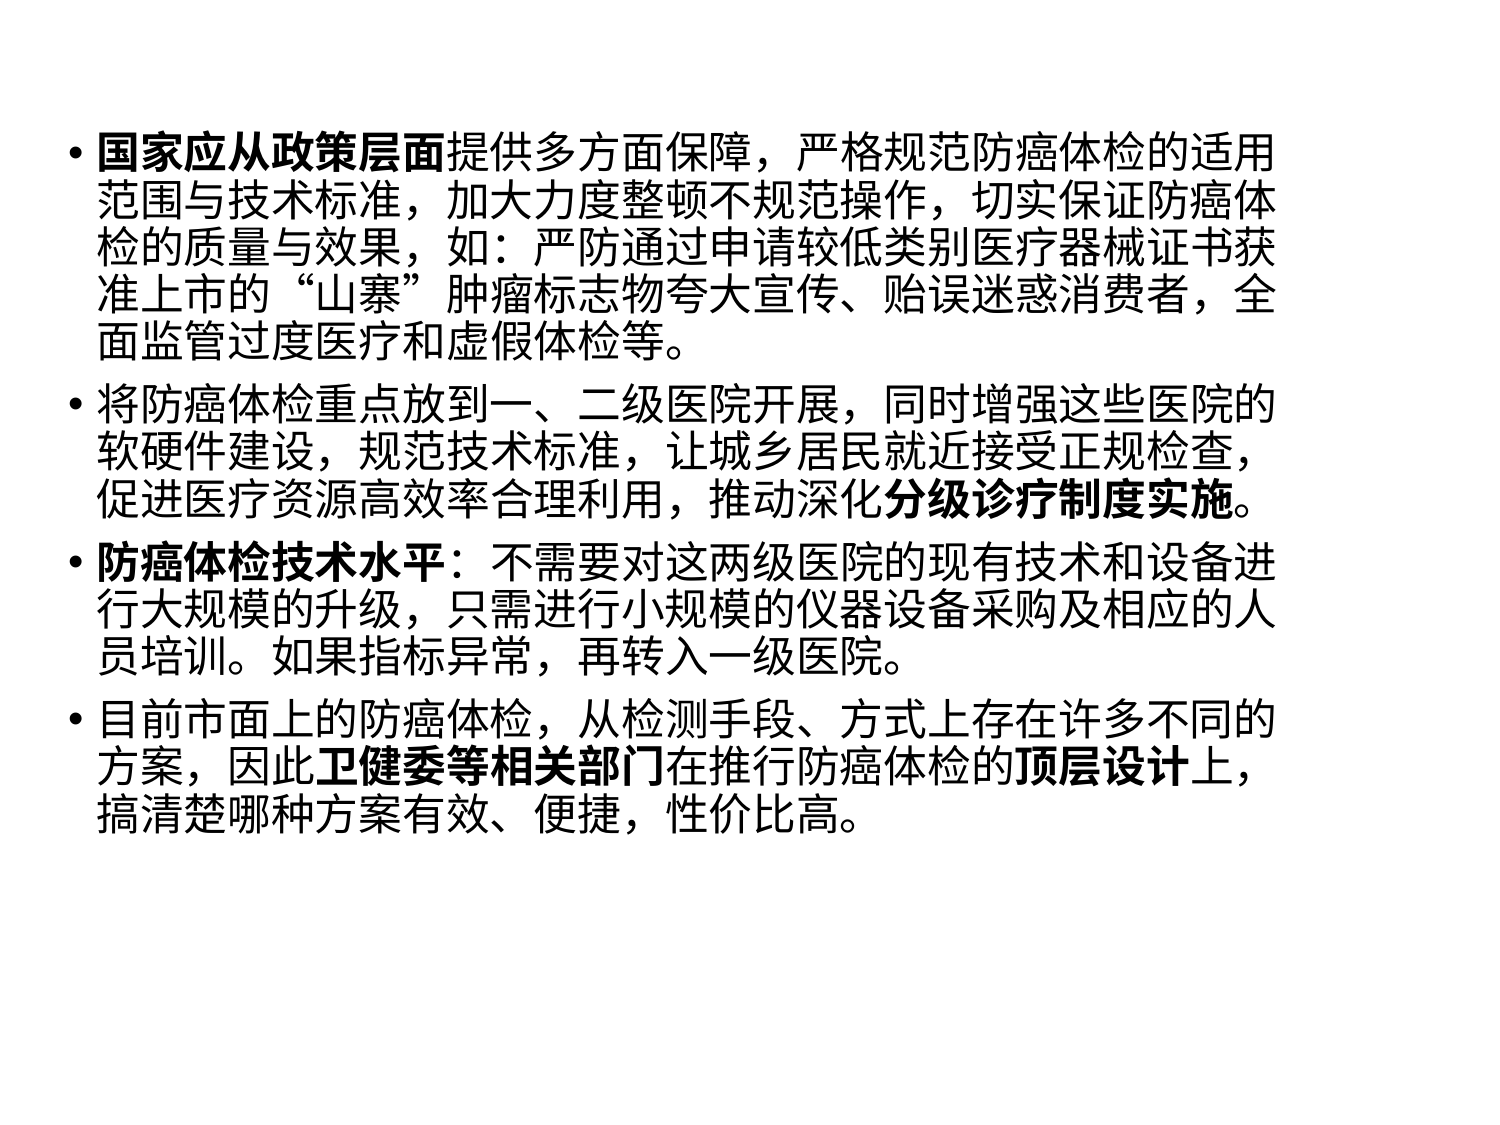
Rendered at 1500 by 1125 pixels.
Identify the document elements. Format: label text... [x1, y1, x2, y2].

list 国家应从政策层面提供多方面保障，严格规范防癌体检的适用范围与技术标准，加大力度整顿不规范操作，切实保证防癌体检的质量与效果，如：严防通过申请较低类别医疗器械证书获准上市的“山寨”肿瘤标志物夸大宣传、贻误迷惑消费者，全面监管过度医疗和虚假体检等。 将防癌体检重点放到一、二级医院开展，同时增强这些医院的软硬件建设，规范技术标准，让城乡居民就近接受正规检查，促进医疗资源高效率合理利用，推动深化分级诊疗制度实施。 防癌体检技术水平：不需要对这两级医院的现有技术和设备进行大规模的升级，只需进行小规模的仪器设备采购及相应的人员培训。如果指标异常，再转入一级医院。 目前市面上的防癌体检，从检测手段、方式上存在许多不同的方案，因此卫健委等相关部门在推行防癌体检的顶层设计上，搞清楚哪种方案有效、便捷，性价比高。 [53, 123, 1294, 1094]
